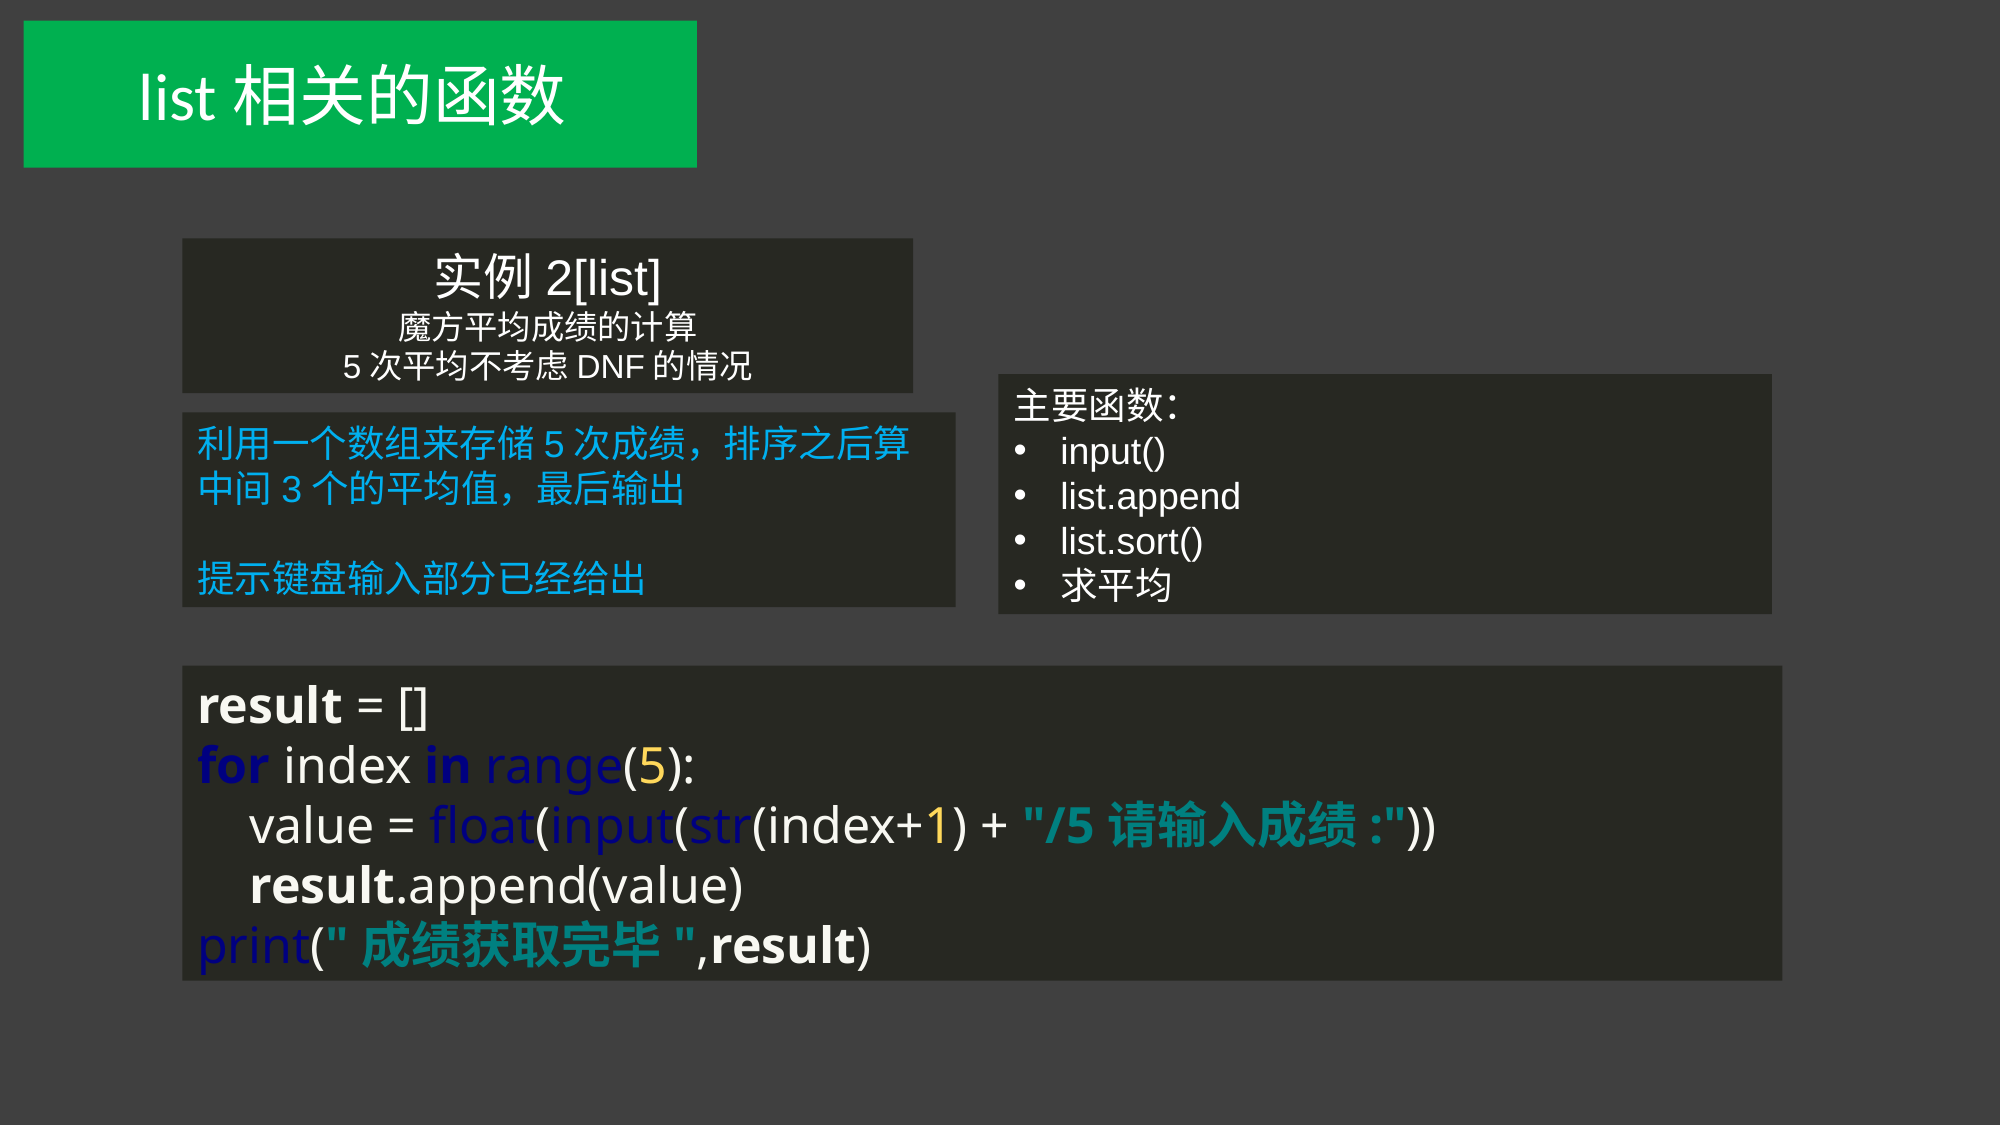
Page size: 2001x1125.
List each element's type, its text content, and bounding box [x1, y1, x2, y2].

text_box list相关的函数 [22, 20, 698, 169]
text_box result = [] for index in range(5): value = float(input(str(index+1) + "/5请输入成绩:")) result.append(value) print("成绩获取完毕",result) [182, 665, 1783, 981]
text_box 主要函数： input() list.append list.sort() 求平均 [998, 374, 1772, 615]
text_box 利用一个数组来存储5次成绩，排序之后算中间3个的平均值，最后输出 提示键盘输入部分已经给出 [182, 412, 956, 608]
text_box 实例2[list] 魔方平均成绩的计算 5次平均不考虑DNF的情况 [182, 238, 914, 394]
